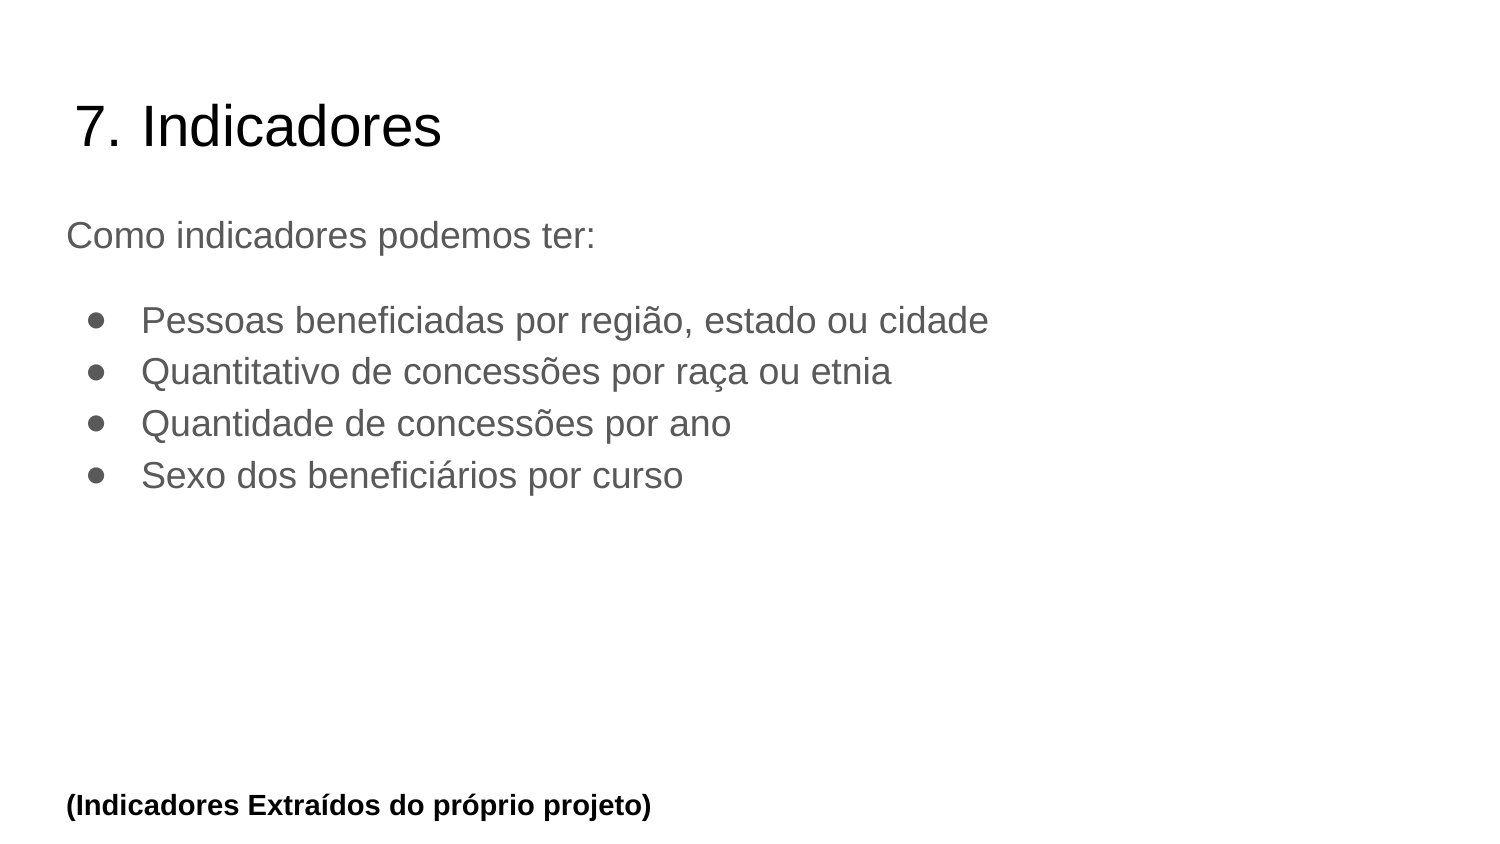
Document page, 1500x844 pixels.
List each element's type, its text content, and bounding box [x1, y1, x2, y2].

title Indicadores [51, 72, 1449, 167]
list Como indicadores podemos ter: Pessoas beneficiadas por região, estado ou cidade Quantitativo de concessões por raça ou etnia Quantidade de concessões por ano Sexo dos beneficiários por curso [51, 189, 1449, 750]
text_box (Indicadores Extraídos do próprio projeto) [51, 771, 1255, 832]
